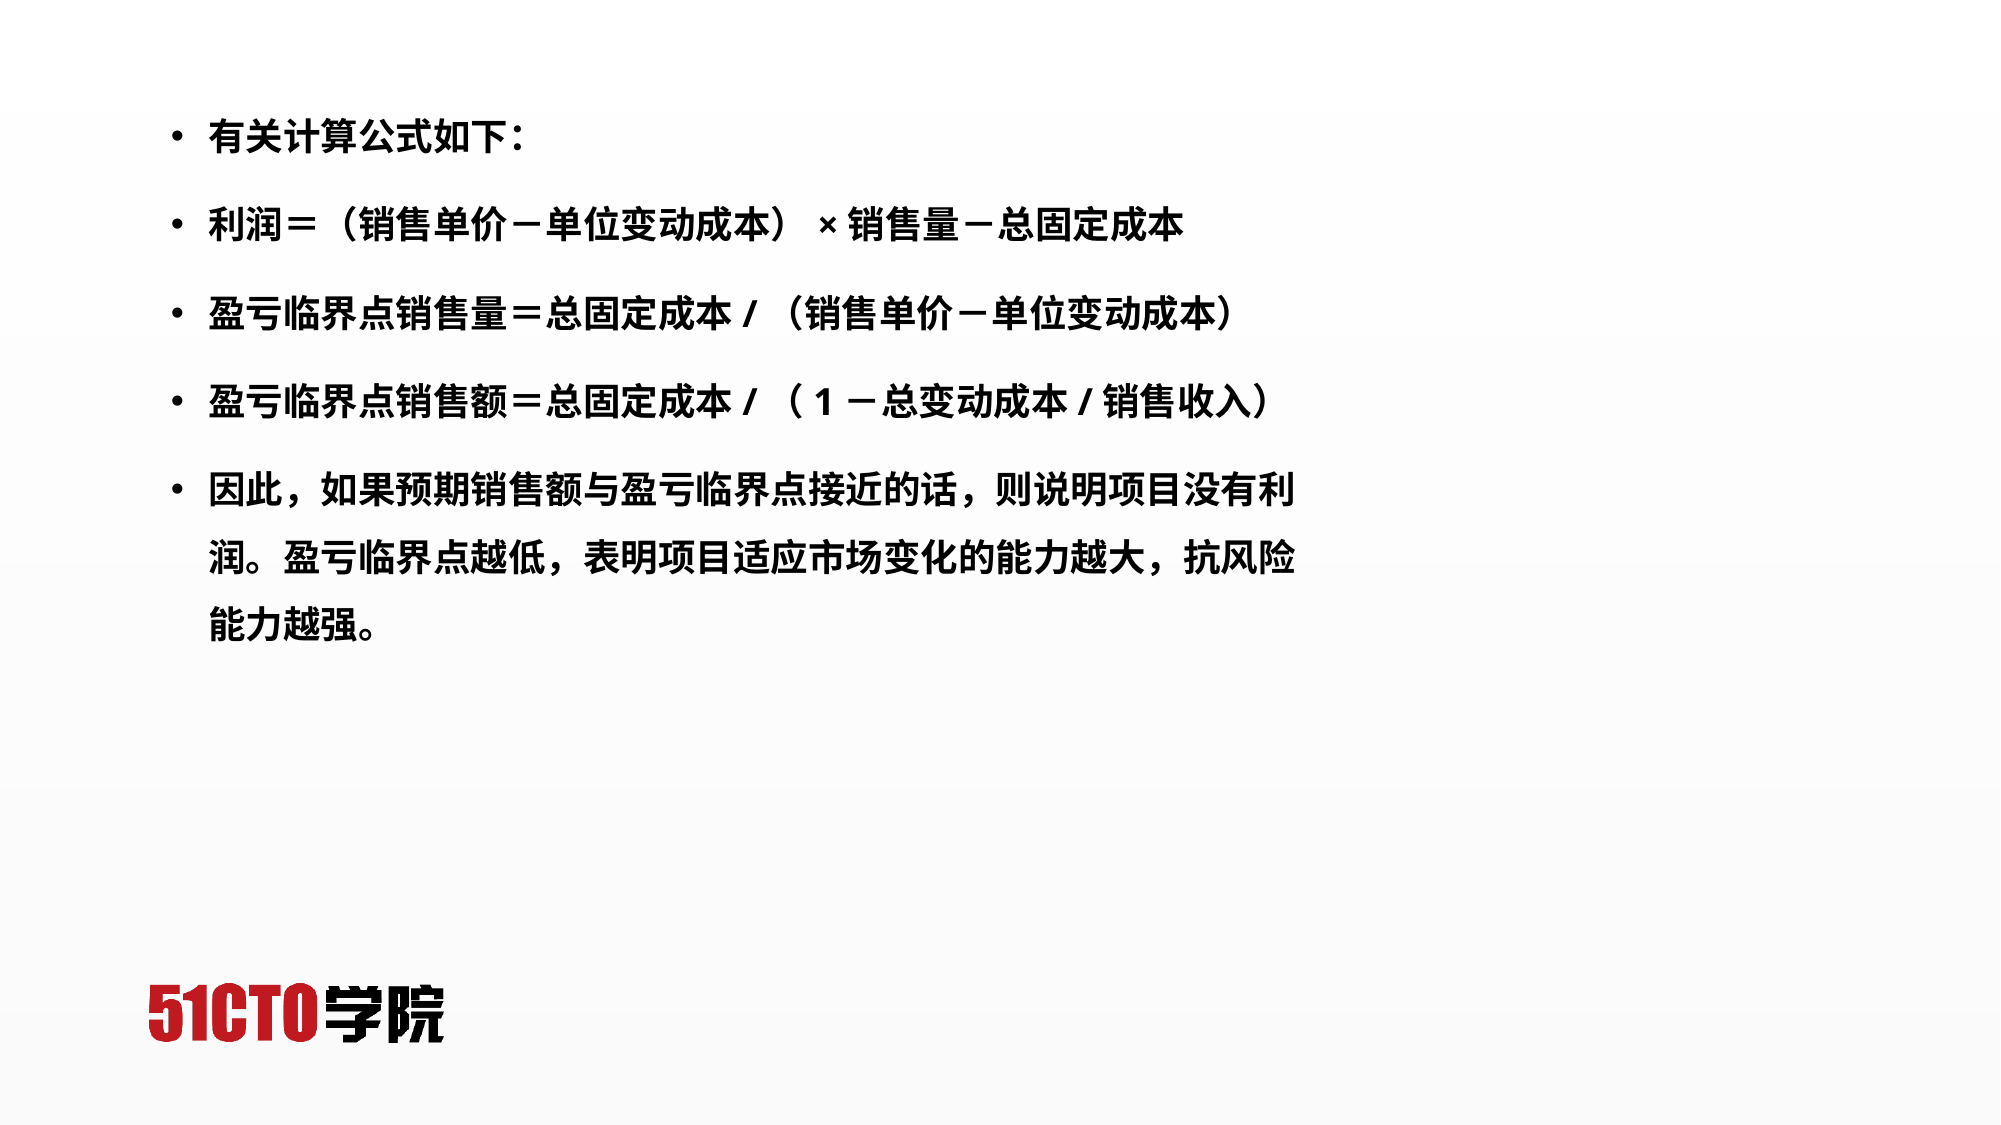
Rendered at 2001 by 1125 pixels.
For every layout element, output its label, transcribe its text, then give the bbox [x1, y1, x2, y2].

picture [149, 983, 444, 1043]
list 有关计算公式如下： 利润＝（销售单价－单位变动成本）×销售量－总固定成本 盈亏临界点销售量＝总固定成本/（销售单价－单位变动成本） 盈亏临界点销售额＝总固定成本/（1－总变动成本/销售收入） 因此，如果预期销售额与盈亏临界点接近的话，则说明项目没有利润。盈亏临界点越低，表明项目适应市场变化的能力越大，抗风险能力越强。 [155, 83, 1326, 860]
